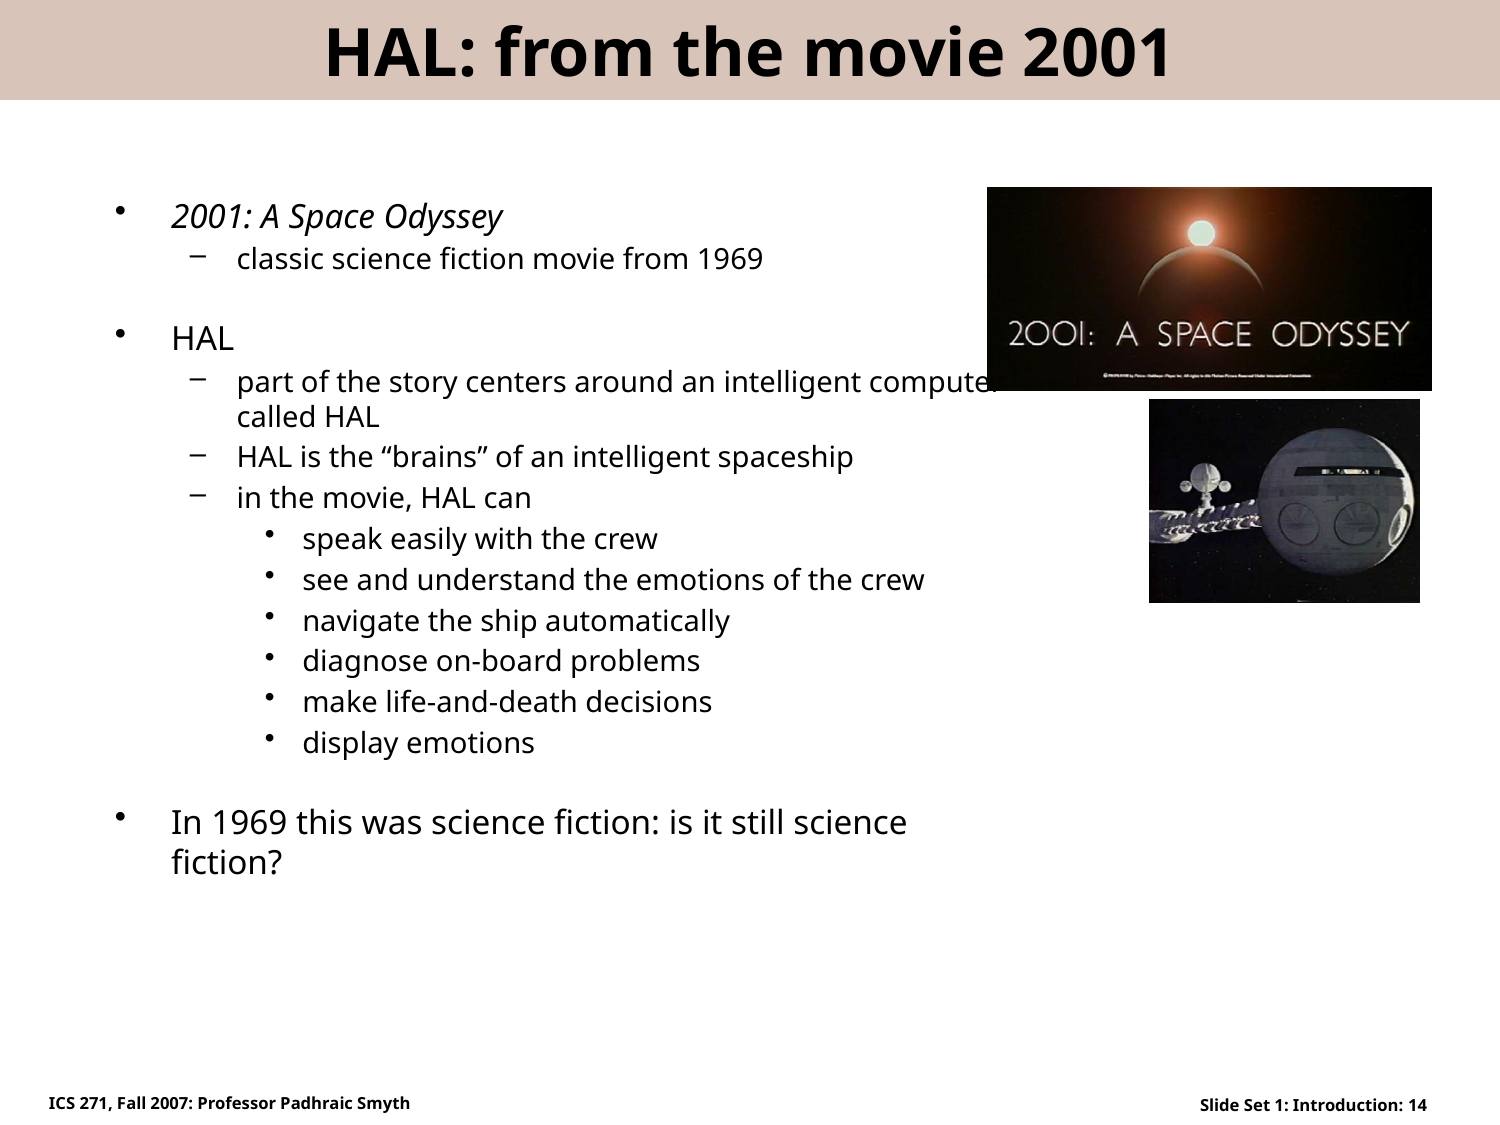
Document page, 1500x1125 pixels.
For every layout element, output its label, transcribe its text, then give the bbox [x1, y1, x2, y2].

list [987, 187, 1432, 391]
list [1149, 399, 1420, 603]
title HAL: from the movie 2001 [0, 0, 1500, 101]
list 2001: A Space Odyssey classic science fiction movie from 1969 HAL part of the story centers around an intelligent computer called HAL HAL is the “brains” of an intelligent spaceship in the movie, HAL can speak easily with the crew see and understand the emotions of the crew navigate the ship automatically diagnose on-board problems make life-and-death decisions display emotions In 1969 this was science fiction: is it still science fiction? [99, 186, 1038, 1088]
